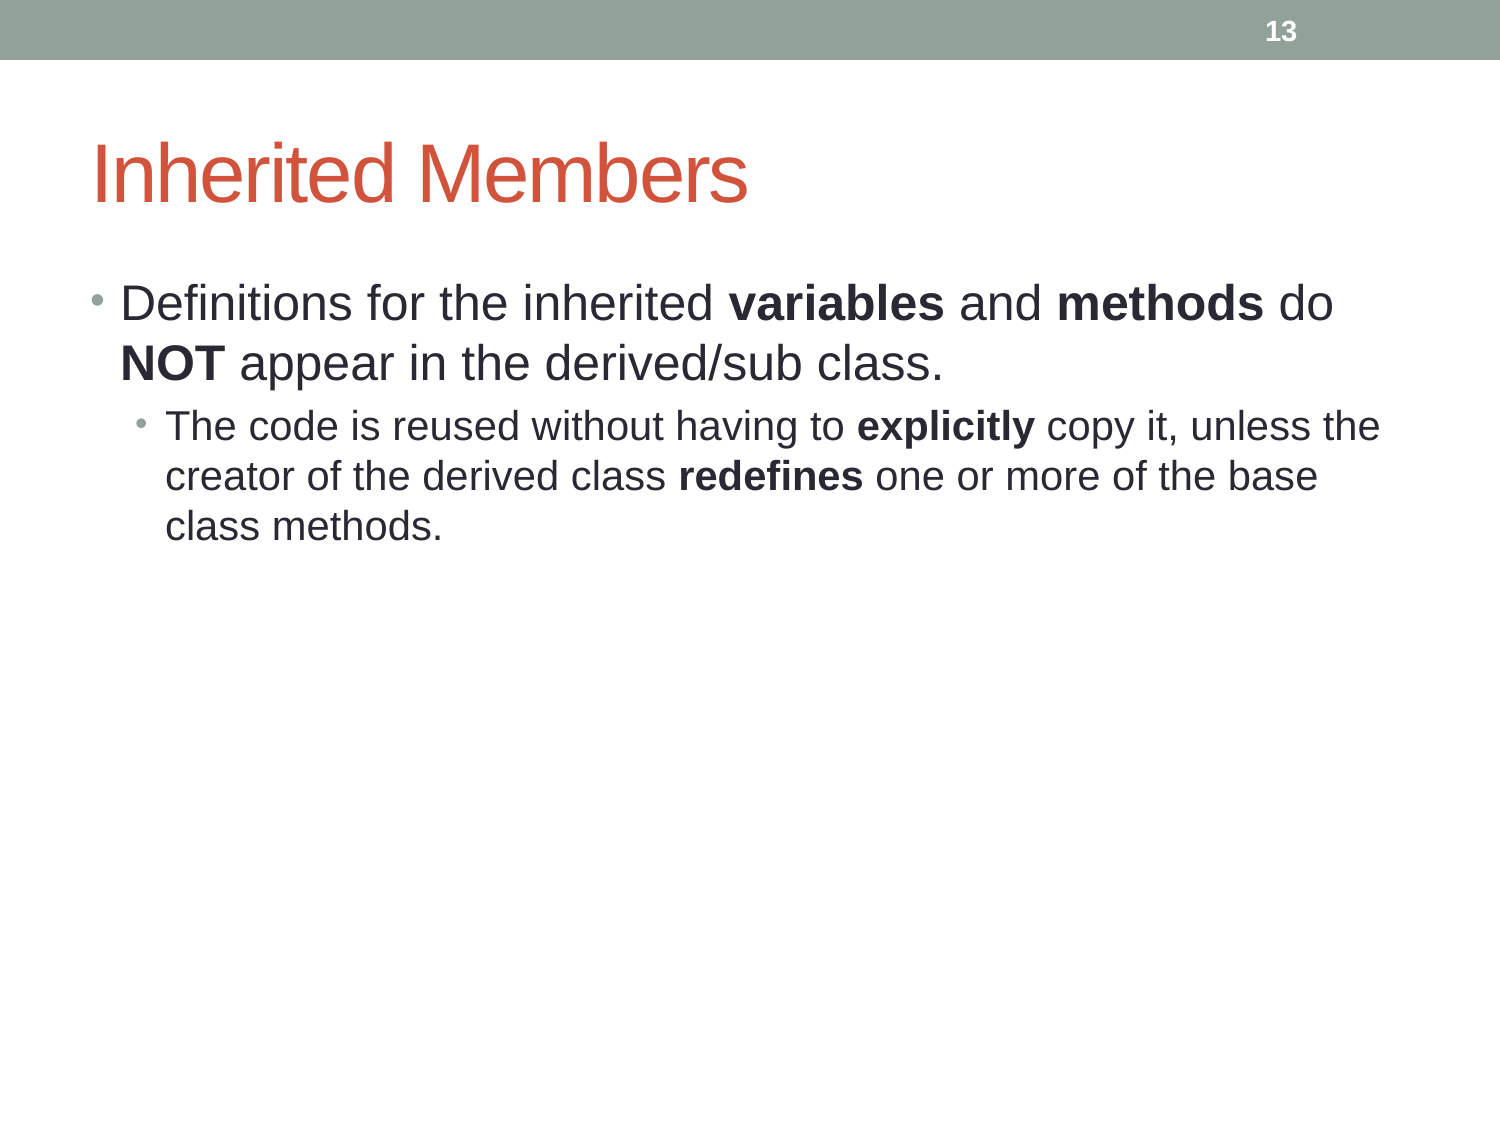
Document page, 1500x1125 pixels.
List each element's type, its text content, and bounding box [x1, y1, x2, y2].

list Definitions for the inherited variables and methods do NOT appear in the derived/sub class. The code is reused without having to explicitly copy it, unless the creator of the derived class redefines one or more of the base class methods. [75, 262, 1425, 1063]
title Inherited Members [75, 87, 1425, 250]
slide_number 13 [1250, 3, 1425, 57]
